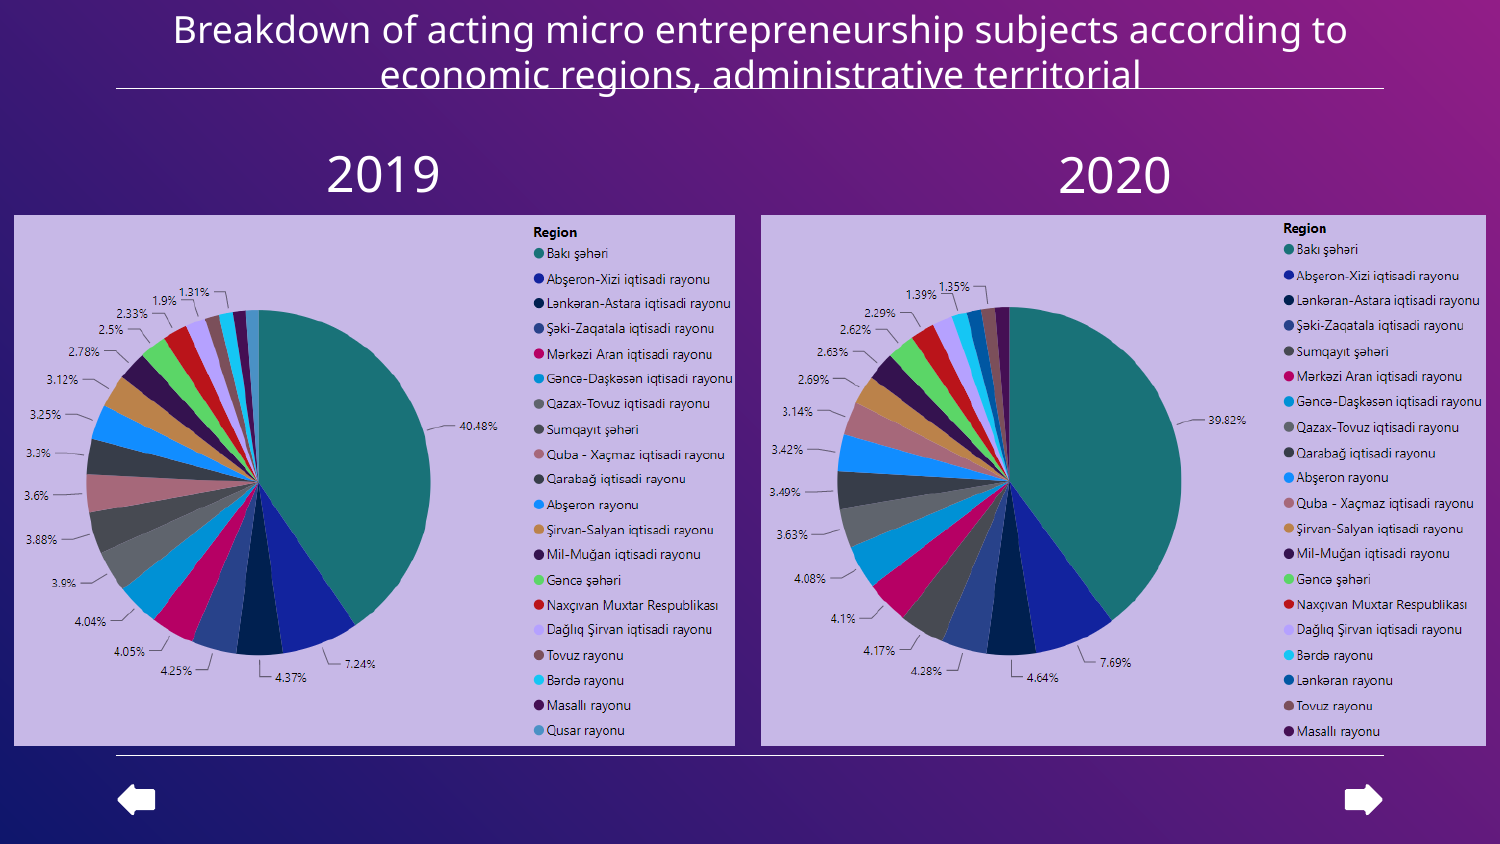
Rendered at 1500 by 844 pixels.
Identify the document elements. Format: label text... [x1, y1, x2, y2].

text_box [1344, 784, 1383, 816]
text_box 2019 [223, 135, 544, 211]
picture [760, 215, 1487, 746]
text_box 2020 [995, 135, 1236, 211]
picture [13, 215, 735, 746]
title Breakdown of acting micro entrepreneurship subjects according to economic regions, administrative territorial [128, 0, 1394, 91]
text_box [117, 784, 156, 816]
